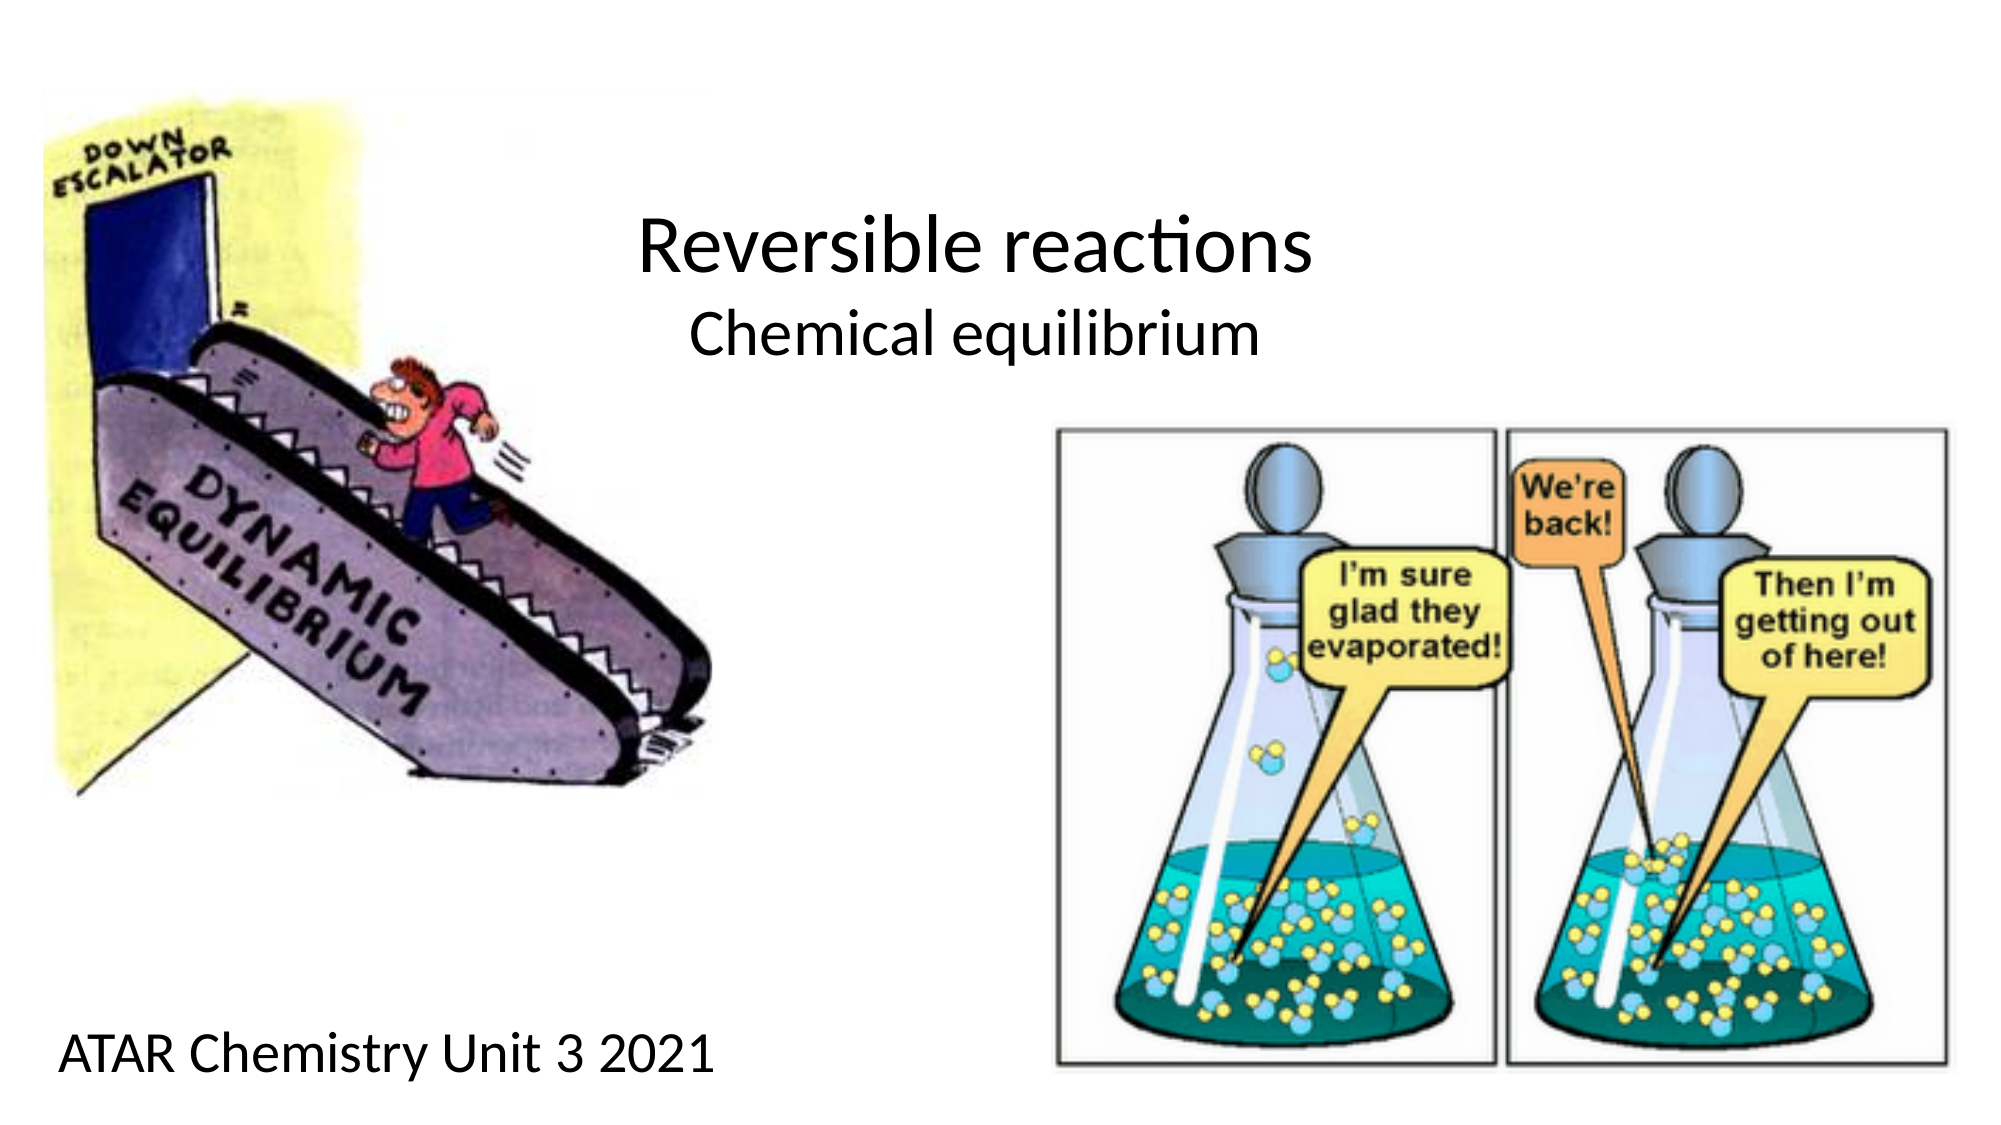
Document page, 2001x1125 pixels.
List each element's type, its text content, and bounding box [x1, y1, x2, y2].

text_box Reversible reactions Chemical equilibrium [713, 181, 1617, 377]
text_box ATAR Chemistry Unit 3 2021 [43, 1006, 879, 1092]
picture [1051, 420, 1957, 1075]
picture [43, 88, 713, 800]
